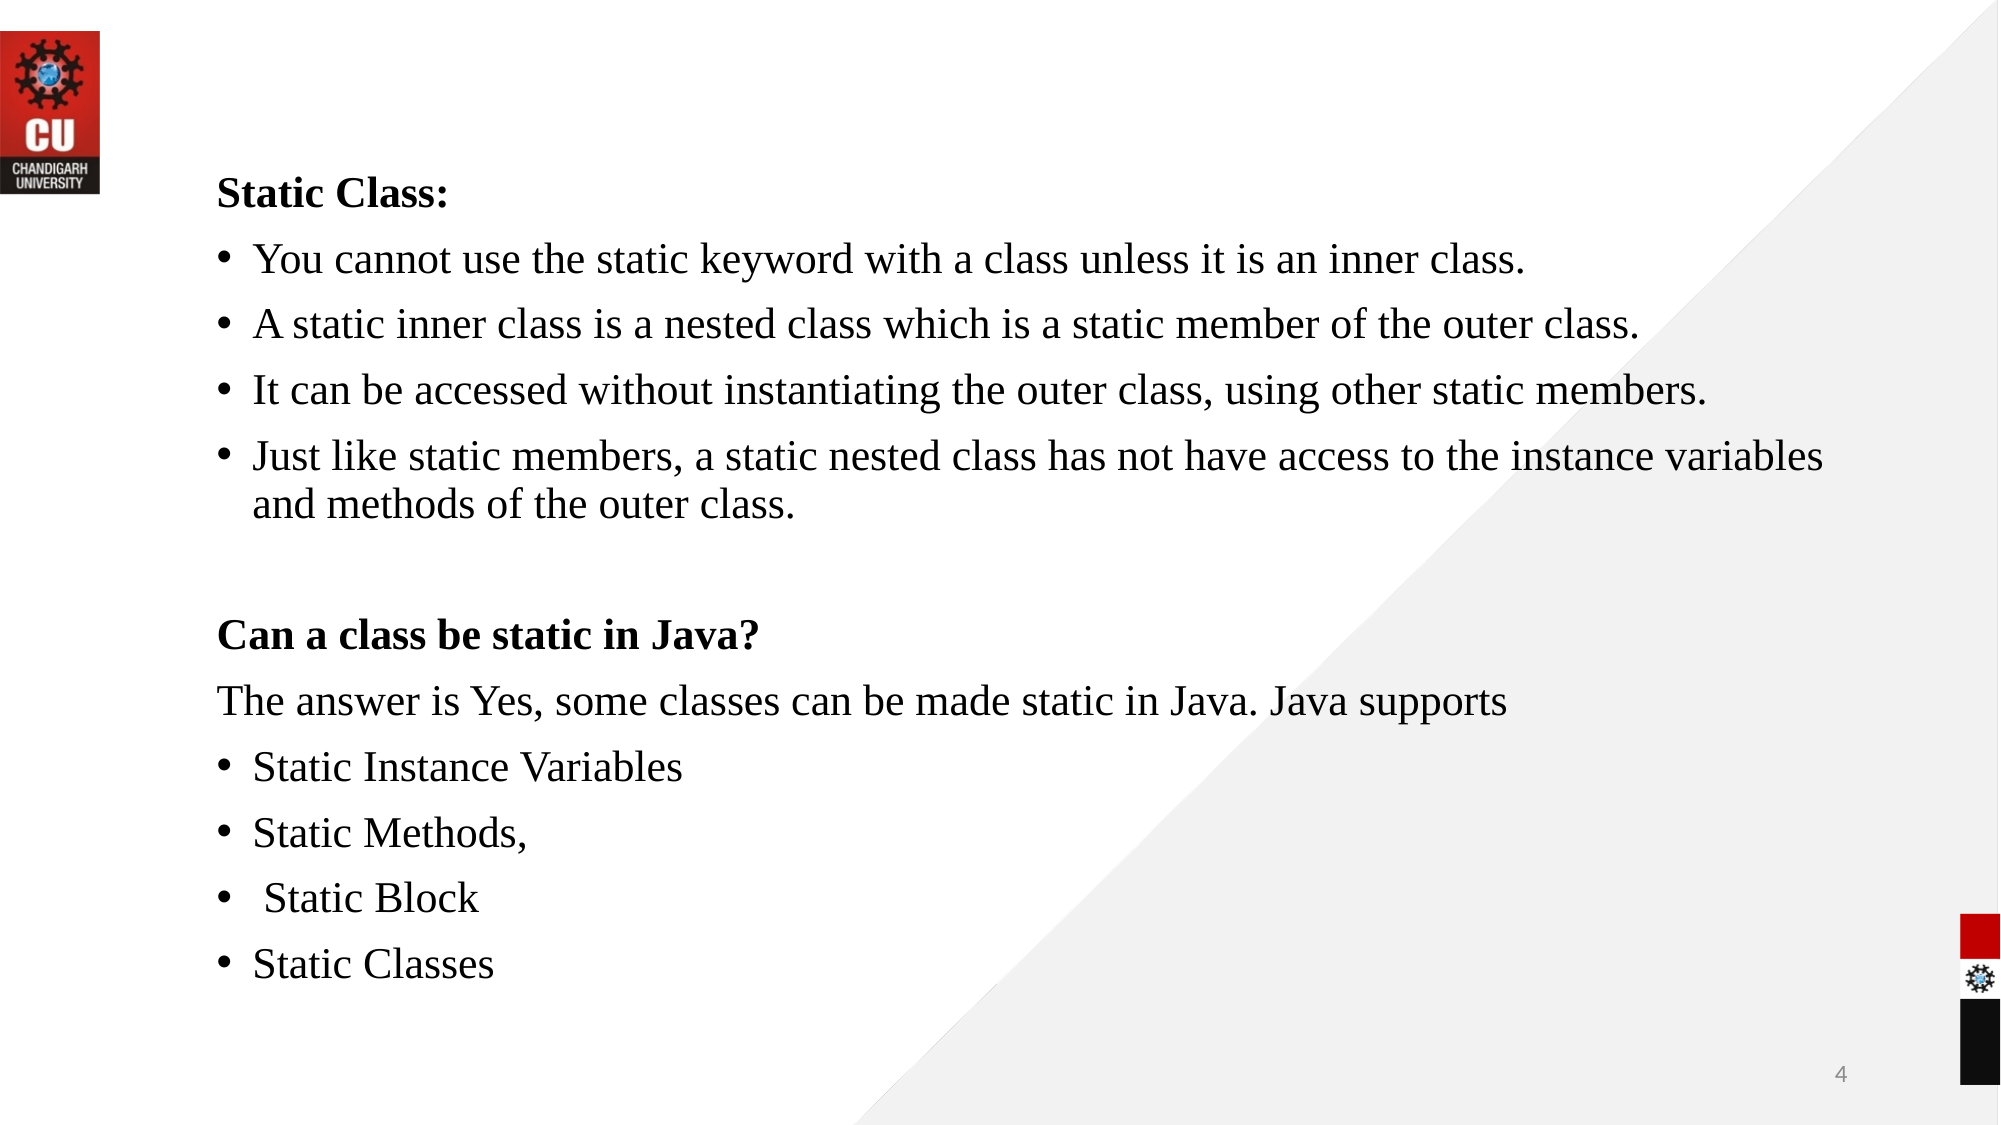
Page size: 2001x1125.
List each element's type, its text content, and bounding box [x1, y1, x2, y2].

list Static Class: You cannot use the static keyword with a class unless it is an inner class. A static inner class is a nested class which is a static member of the outer class. It can be accessed without instantiating the outer class, using other static members. Just like static members, a static nested class has not have access to the instance variables and methods of the outer class. Can a class be static in Java? The answer is Yes, some classes can be made static in Java. Java supports Static Instance Variables Static Methods, Static Block Static Classes [201, 161, 1863, 996]
picture [0, 0, 2001, 1125]
slide_number 4 [1412, 1042, 1863, 1103]
